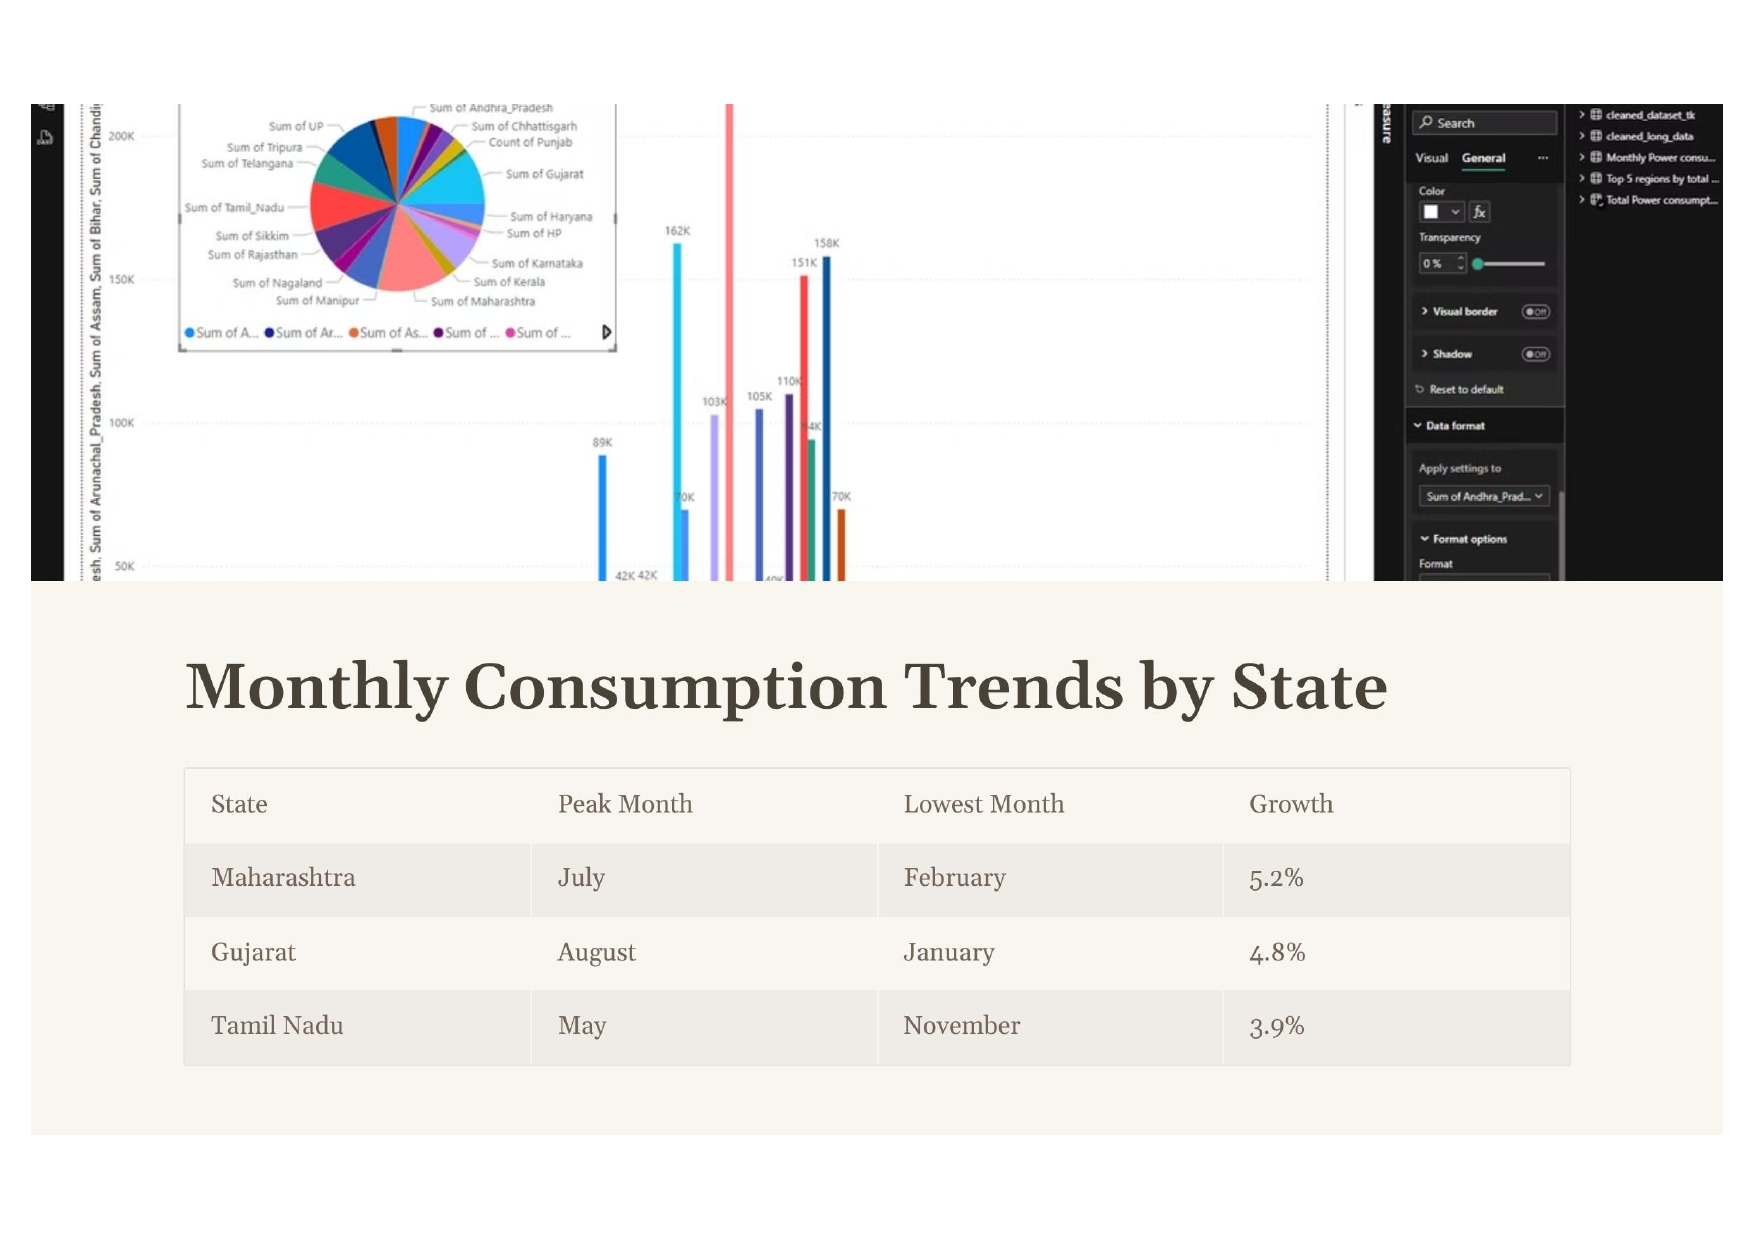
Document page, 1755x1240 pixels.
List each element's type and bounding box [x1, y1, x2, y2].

picture [30, 104, 1724, 1136]
